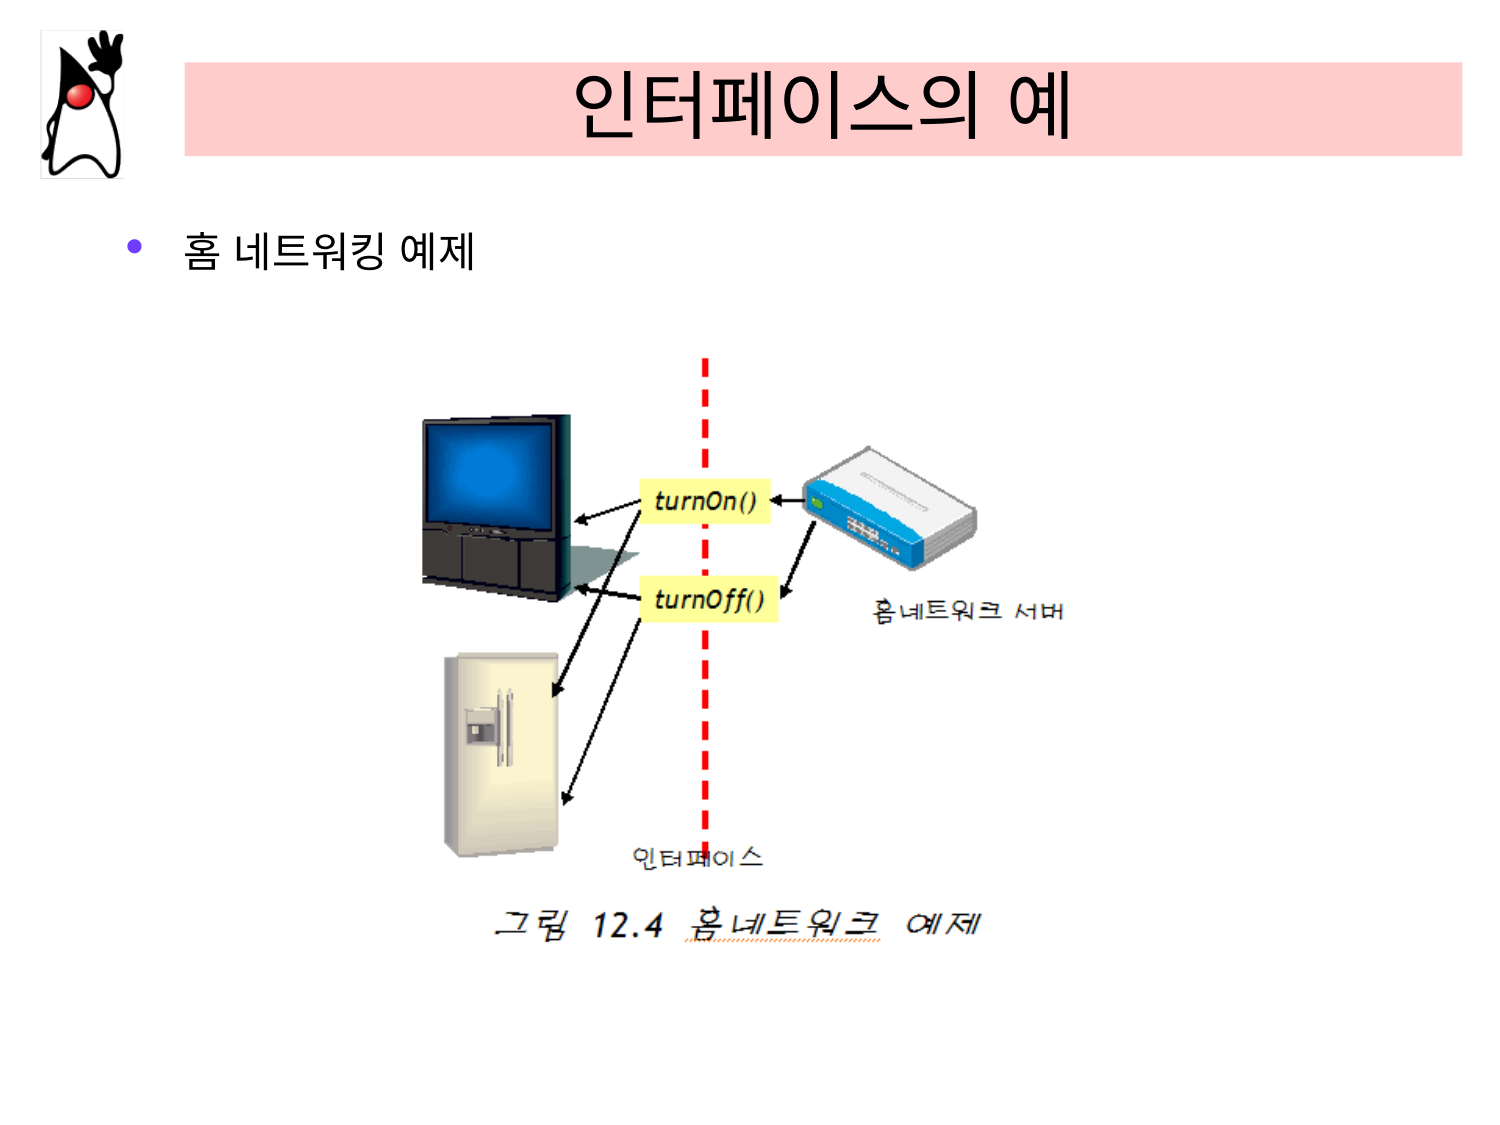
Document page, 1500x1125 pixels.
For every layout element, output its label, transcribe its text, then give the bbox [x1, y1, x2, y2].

list 홈 네트워킹 예제 [112, 218, 1460, 901]
picture [395, 335, 1105, 950]
picture [39, 30, 124, 179]
title 인터페이스의 예 [184, 62, 1463, 157]
